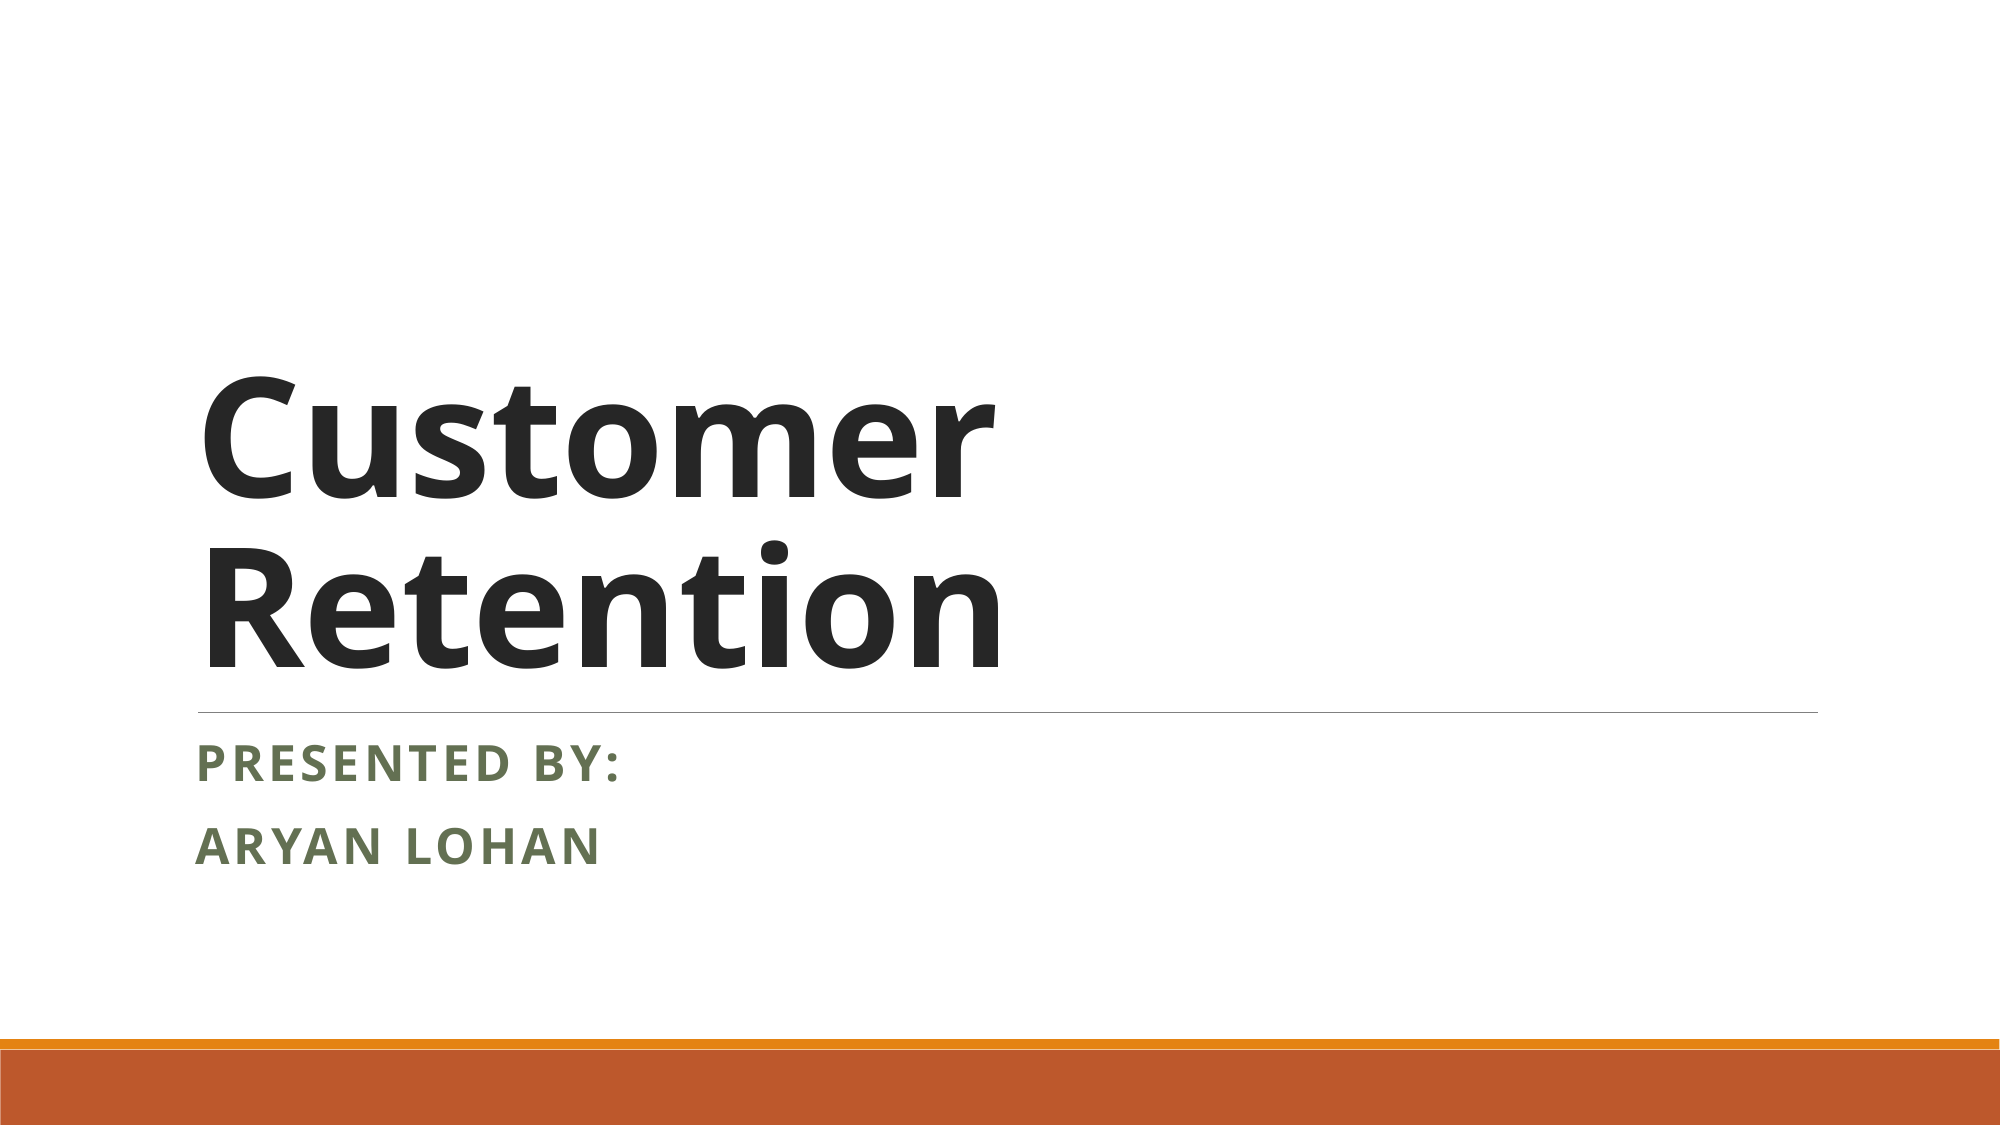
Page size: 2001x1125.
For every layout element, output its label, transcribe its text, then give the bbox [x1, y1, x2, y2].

title Customer Retention [180, 124, 1830, 710]
subtitle Presented by: ARYAN LOHAN [180, 730, 1831, 919]
